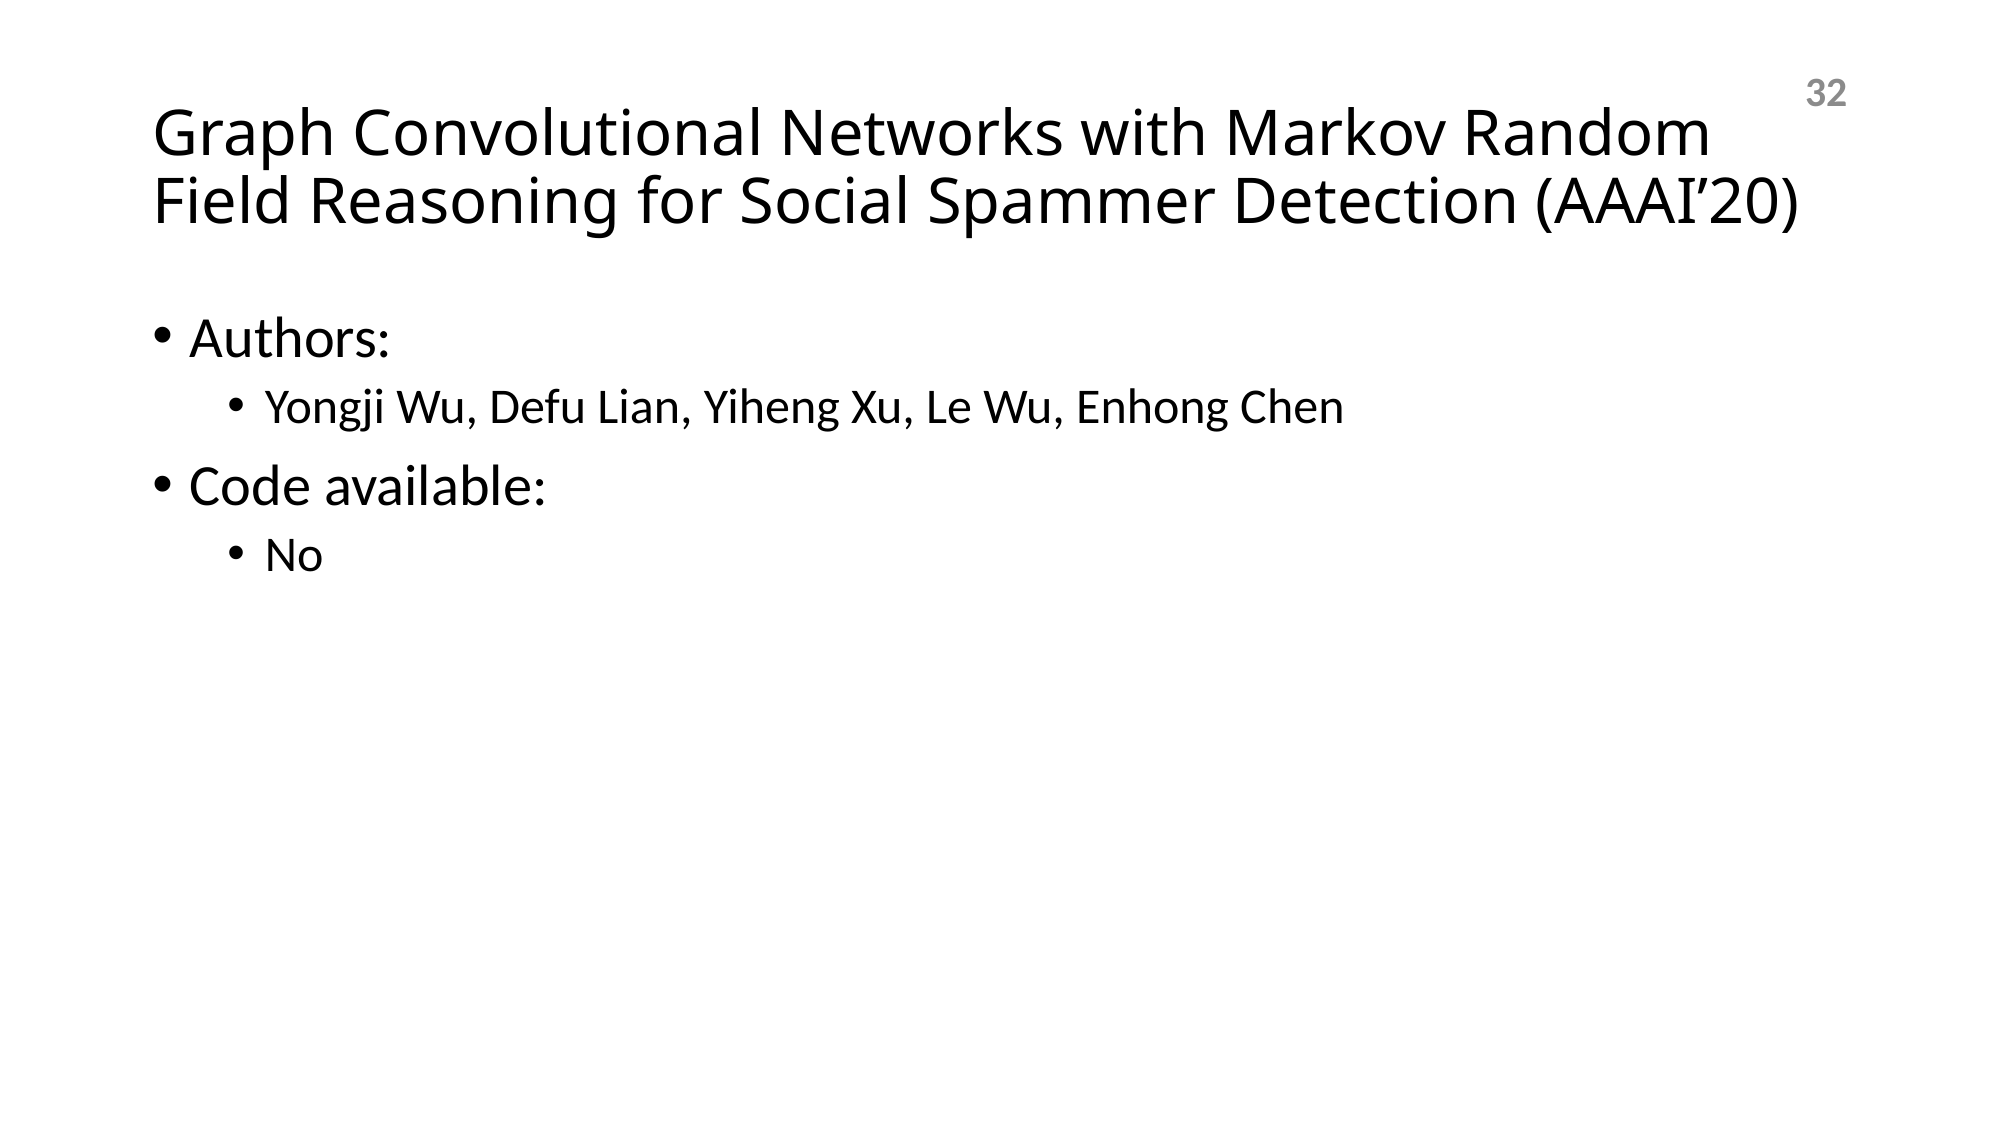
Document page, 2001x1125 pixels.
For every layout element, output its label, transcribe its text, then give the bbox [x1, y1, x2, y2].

title Graph Convolutional Networks with Markov Random Field Reasoning for Social Spammer Detection (AAAI’20) [137, 59, 1863, 278]
slide_number 32 [1412, 59, 1863, 120]
list Authors: Yongji Wu, Defu Lian, Yiheng Xu, Le Wu, Enhong Chen Code available: No [137, 299, 1863, 1014]
